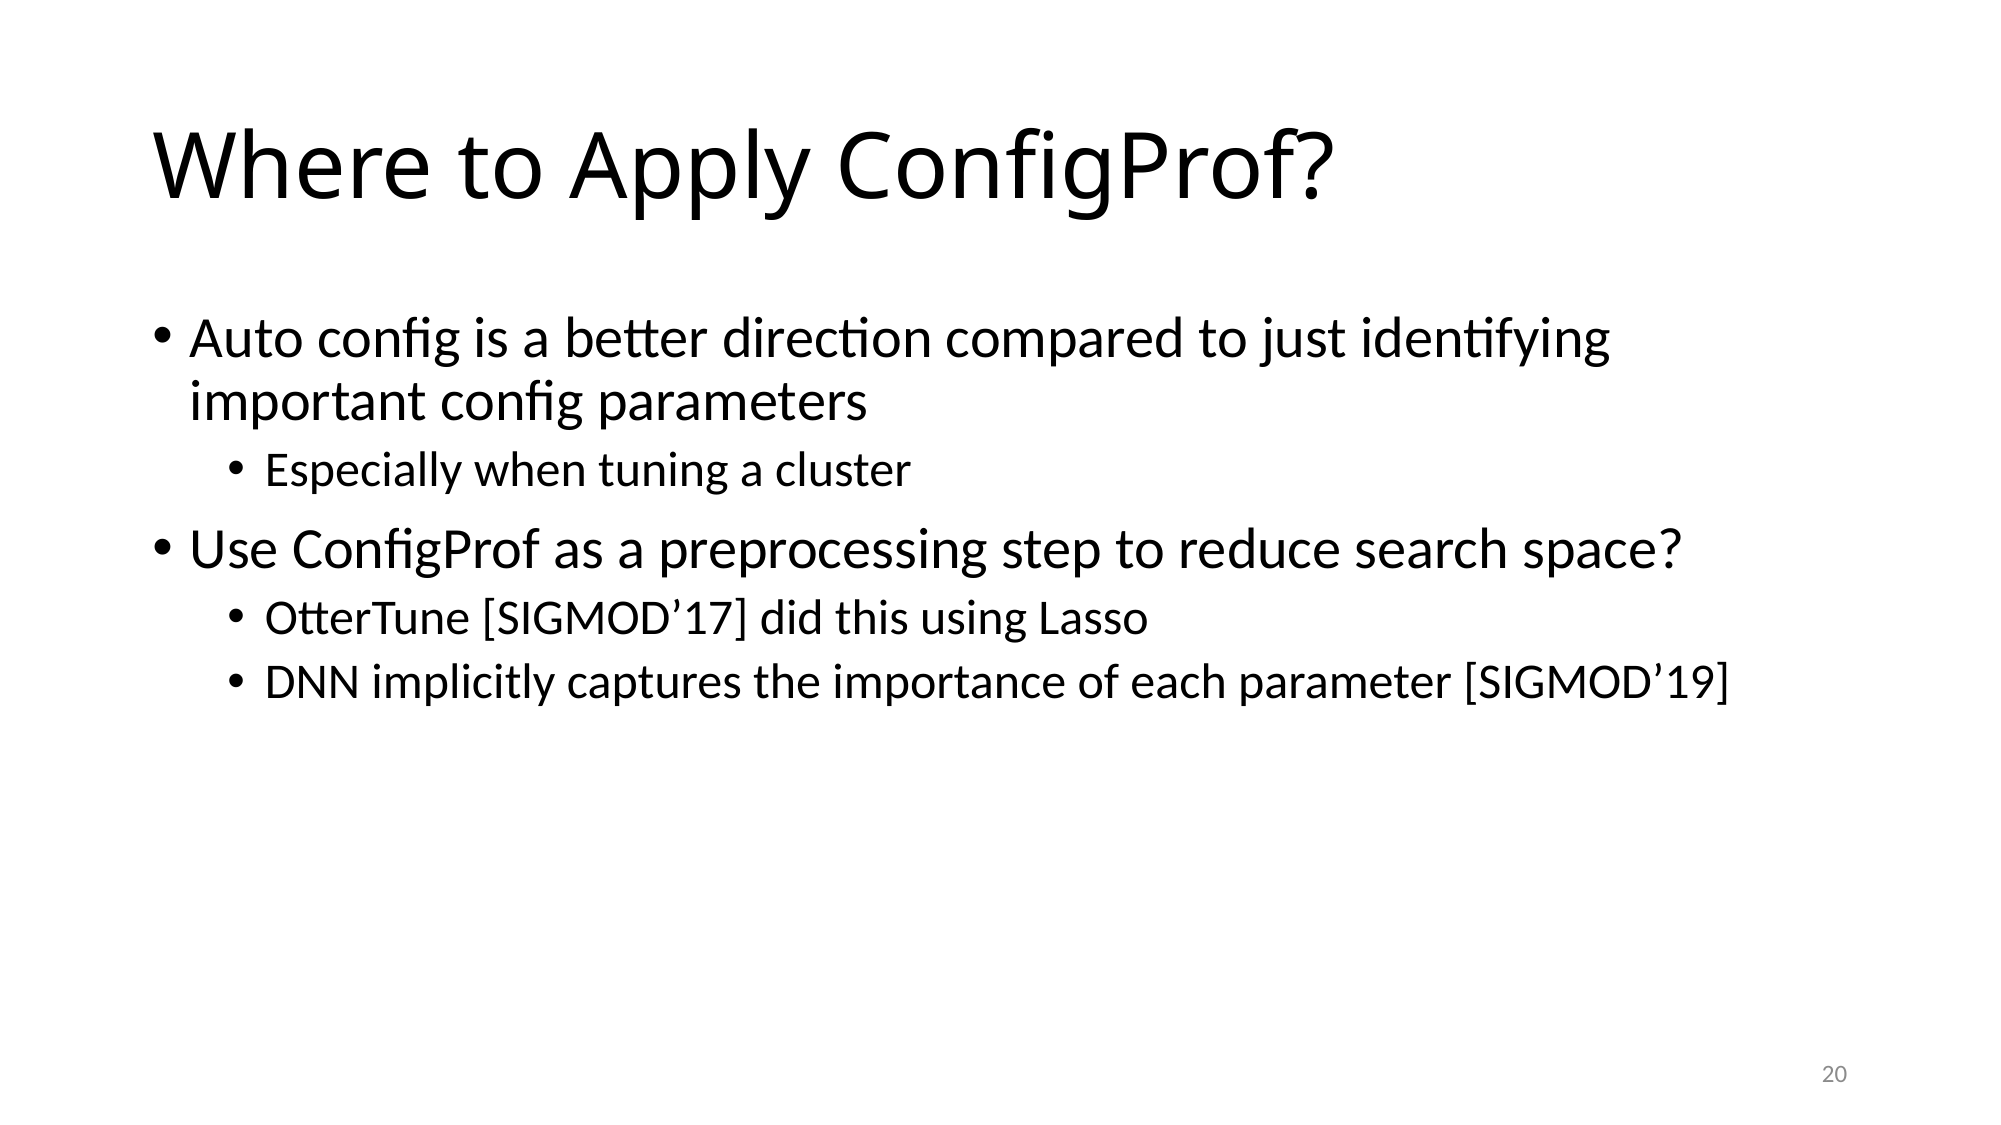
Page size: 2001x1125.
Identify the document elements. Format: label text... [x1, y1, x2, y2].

slide_number 20 [1412, 1042, 1863, 1103]
list Auto config is a better direction compared to just identifying important config parameters Especially when tuning a cluster Use ConfigProf as a preprocessing step to reduce search space? OtterTune [SIGMOD’17] did this using Lasso DNN implicitly captures the importance of each parameter [SIGMOD’19] [137, 299, 1863, 1014]
title Where to Apply ConfigProf? [137, 59, 1863, 278]
